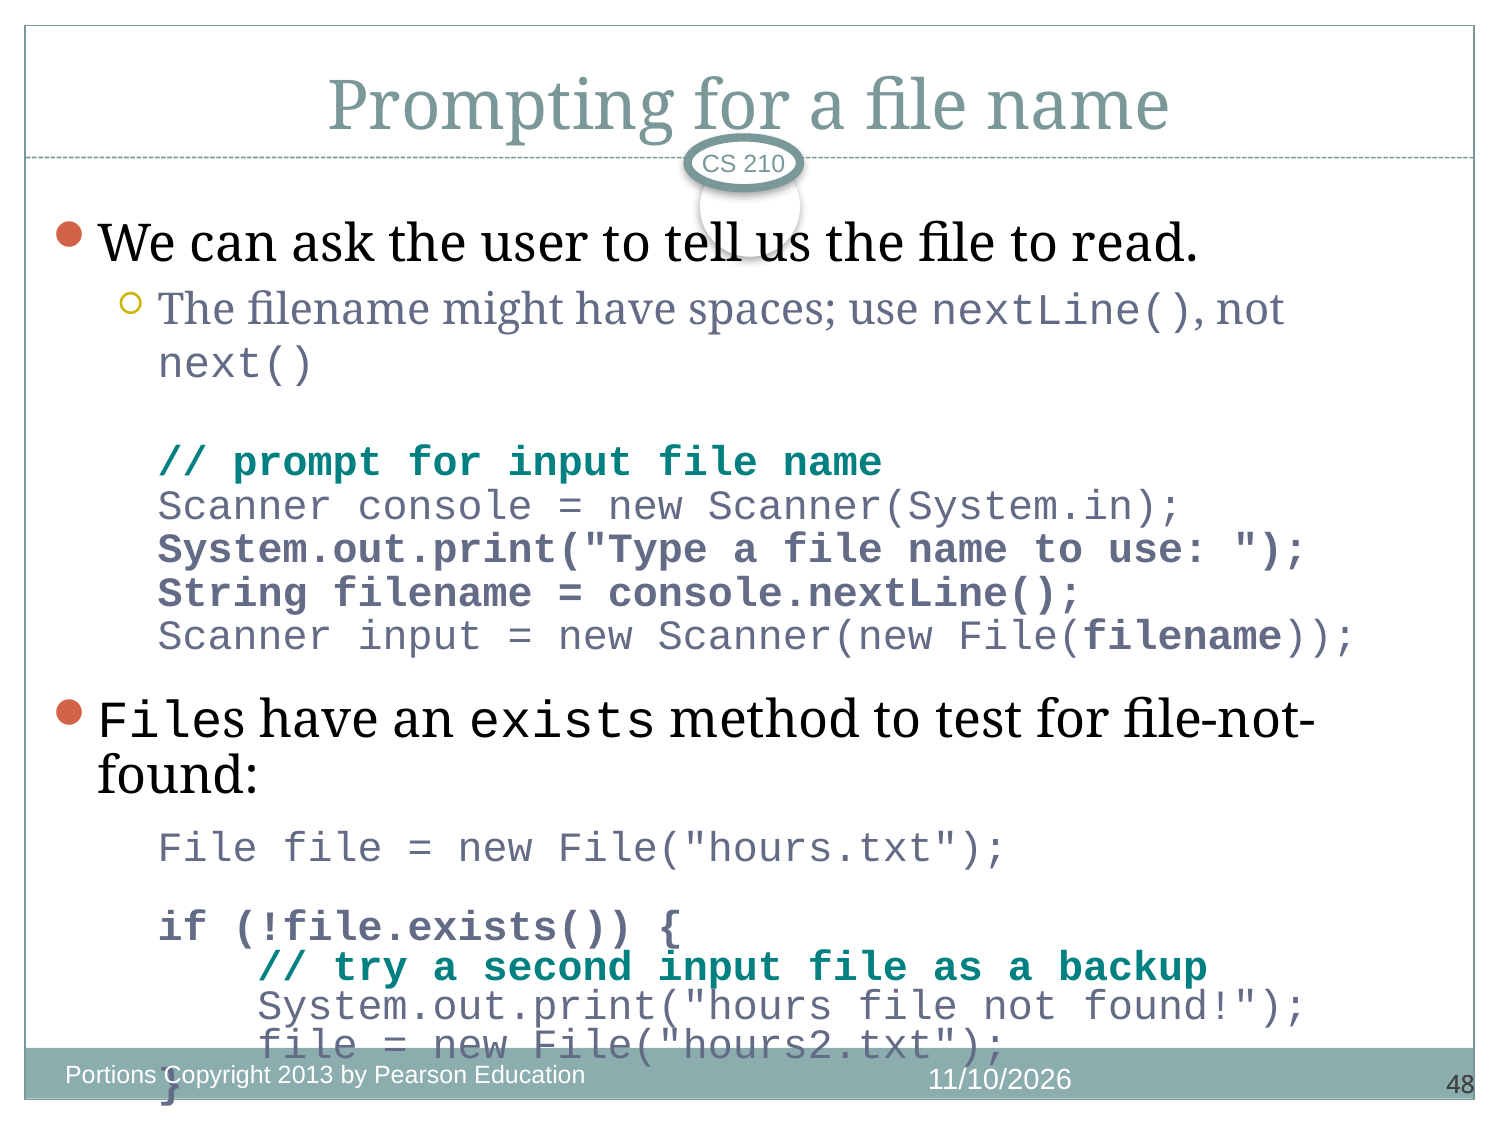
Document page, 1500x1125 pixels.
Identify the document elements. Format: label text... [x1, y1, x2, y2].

title Prompting for a file name [49, 37, 1450, 144]
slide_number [837, 1052, 1088, 1113]
footer Portions Copyright 2013 by Pearson Education [50, 1051, 663, 1112]
slide_number CS 210 [675, 137, 813, 188]
list We can ask the user to tell us the file to read. The filename might have spaces; use nextLine(), not next() // prompt for input file name Scanner console = new Scanner(System.in); System.out.print("Type a file name to use: "); String filename = console.nextLine(); Scanner input = new Scanner(new File(filename)); Files have an exists method to test for file-not-found: File file = new File("hours.txt"); if (!file.exists()) { // try a second input file as a backup System.out.print("hours file not found!"); file = new File("hours2.txt"); } [37, 200, 1463, 1038]
